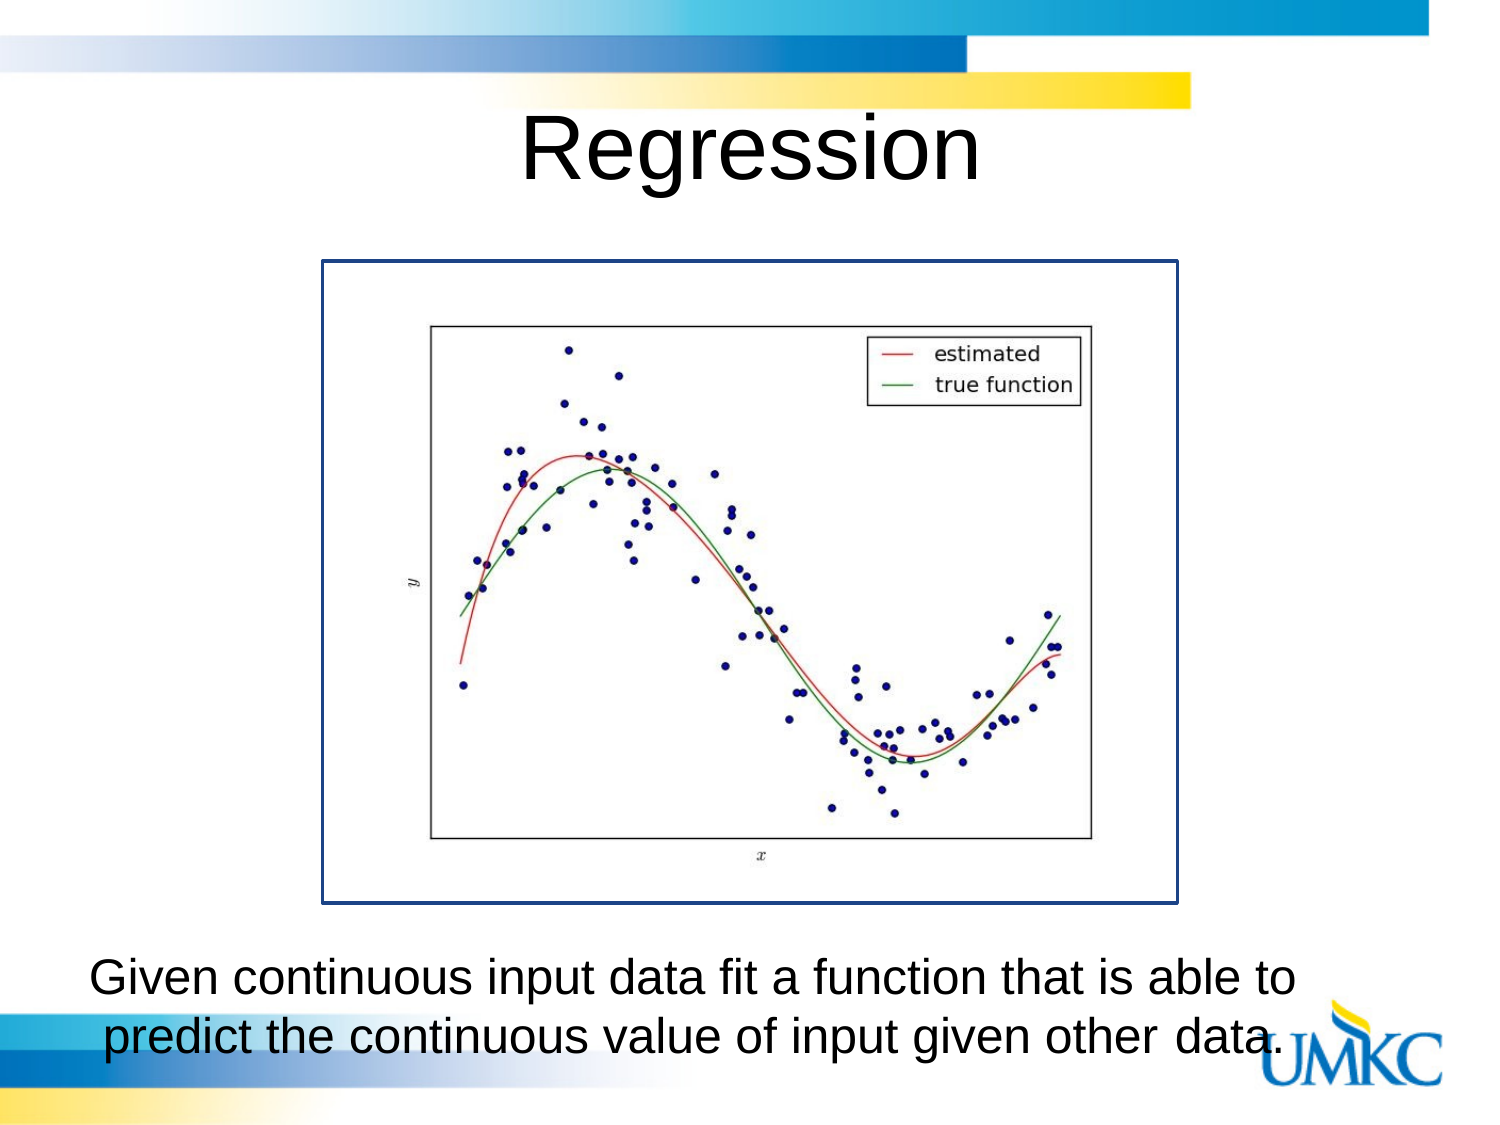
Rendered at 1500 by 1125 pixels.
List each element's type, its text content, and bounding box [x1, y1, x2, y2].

text_box [322, 260, 1178, 904]
title Regression [75, 40, 1425, 237]
text_box Given continuous input data fit a function that is able to predict the continuous value of input given other data. [86, 945, 1305, 1064]
picture [0, 0, 1500, 1125]
